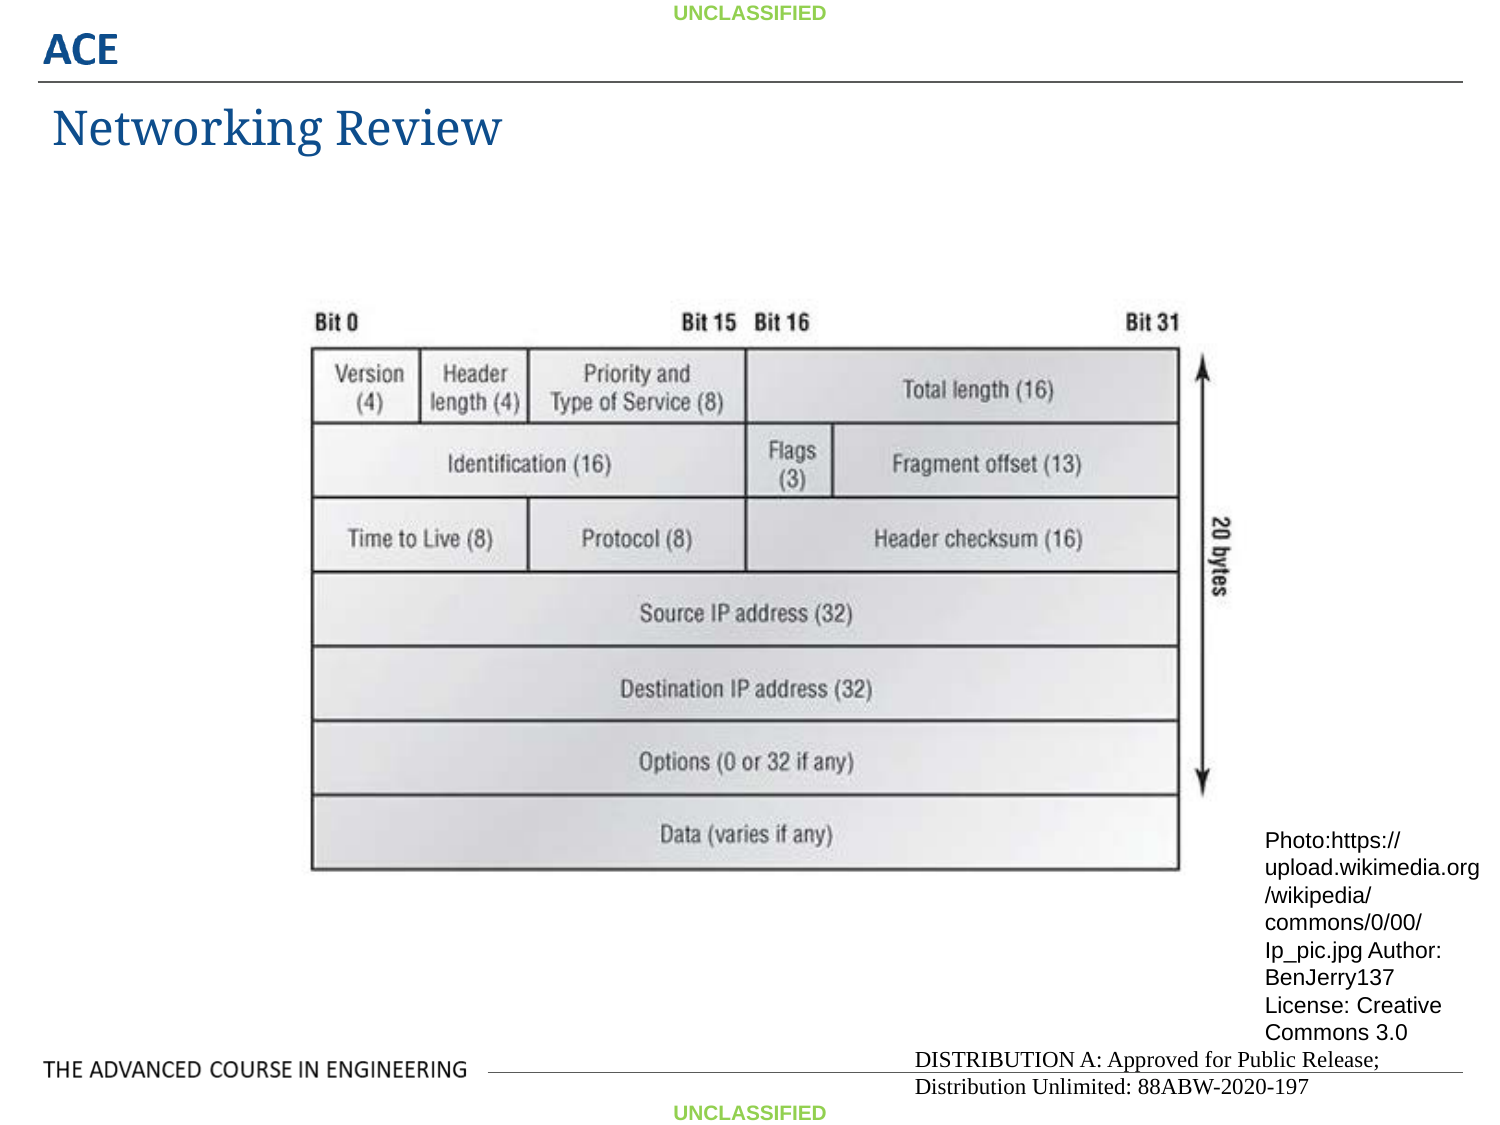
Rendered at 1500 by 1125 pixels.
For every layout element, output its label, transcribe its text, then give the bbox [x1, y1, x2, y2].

text_box Photo:https://upload.wikimedia.org/wikipedia/commons/0/00/Ip_pic.jpg Author: BenJerry137 License: Creative Commons 3.0 [1250, 818, 1500, 1080]
list Networking Review [37, 90, 1463, 163]
picture [243, 270, 1257, 944]
picture [27, 1046, 488, 1100]
picture [37, 24, 122, 70]
